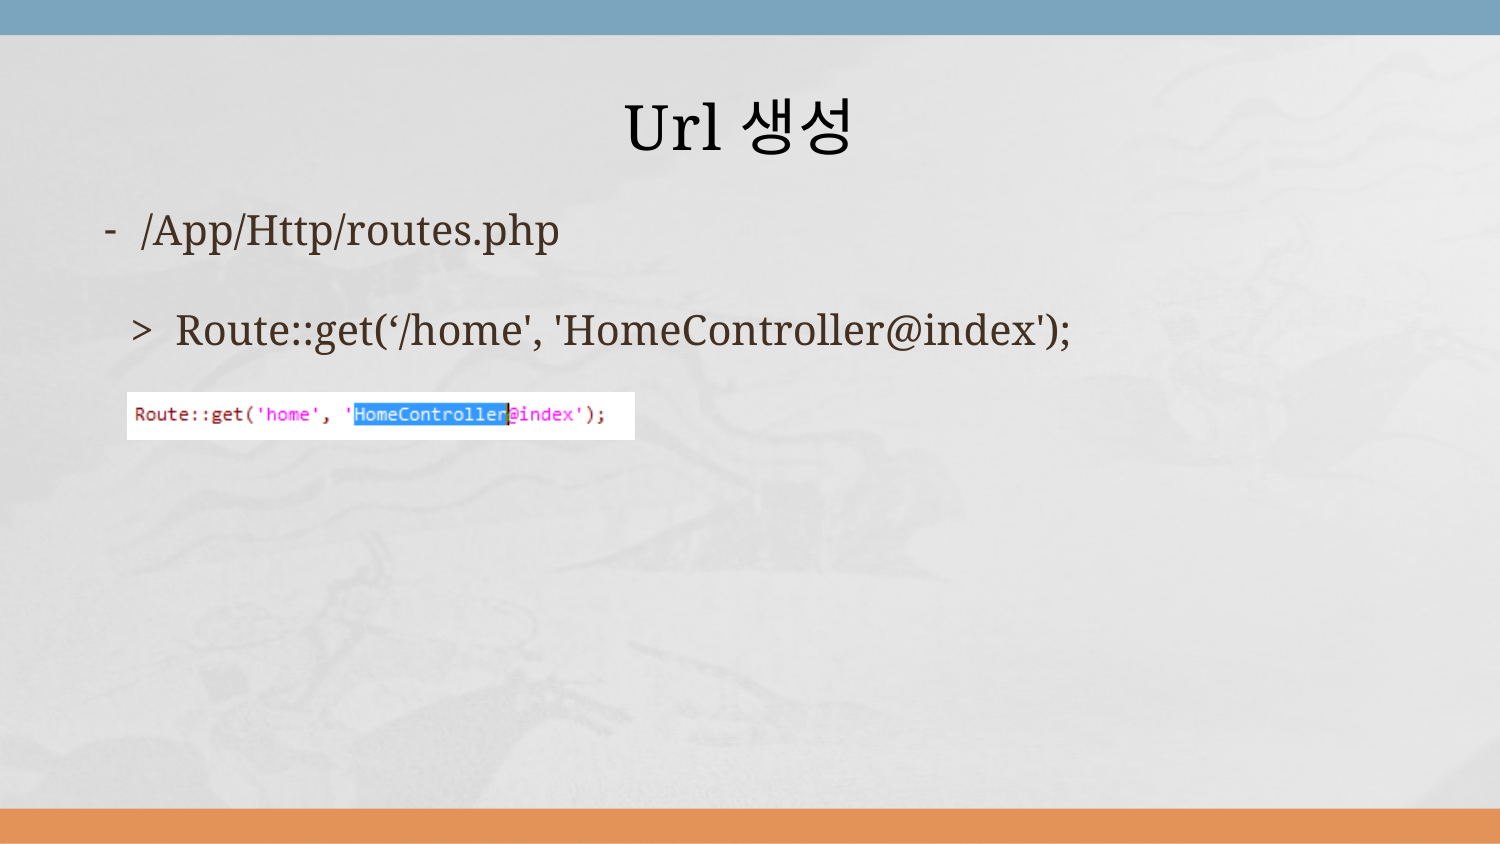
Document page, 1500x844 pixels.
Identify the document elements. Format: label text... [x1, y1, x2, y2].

title Url생성 [51, 72, 1449, 167]
picture [127, 392, 635, 440]
list /App/Http/routes.php > Route::get(‘/home', 'HomeController@index'); [51, 189, 1449, 750]
